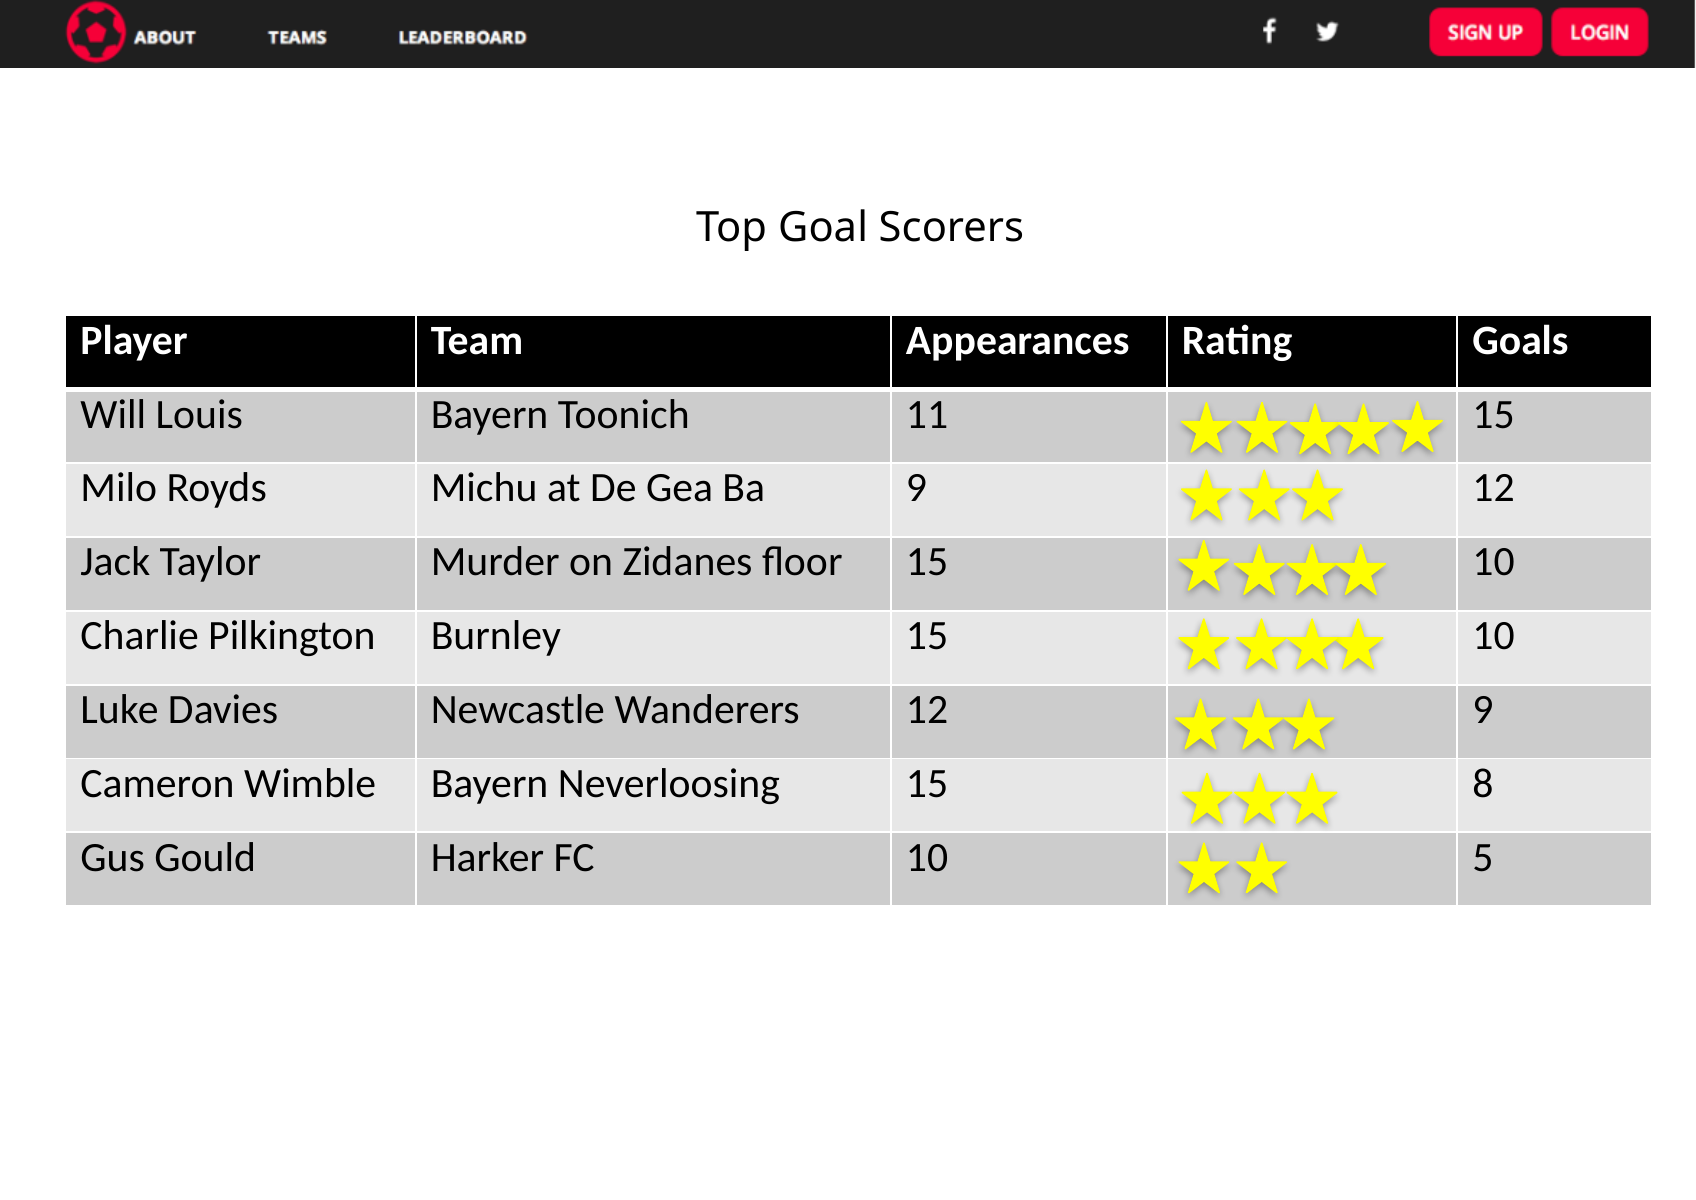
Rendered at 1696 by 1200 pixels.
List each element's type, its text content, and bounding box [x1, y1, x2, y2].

table_cell [1168, 538, 1456, 610]
text_box [1286, 772, 1338, 824]
text_box [1181, 469, 1232, 521]
table_cell Cameron Wimble [66, 759, 415, 831]
table_cell Murder on Zidanes floor [417, 538, 890, 610]
table_cell 15 [1458, 392, 1651, 462]
text_box [1338, 403, 1389, 455]
table_cell [1168, 464, 1456, 536]
table_cell Will Louis [66, 392, 415, 462]
table_cell Bayern Toonich [417, 392, 890, 462]
table_cell Jack Taylor [66, 538, 415, 610]
table_cell 9 [1458, 686, 1651, 758]
text_box [1234, 772, 1285, 824]
table_cell Milo Royds [66, 464, 415, 536]
text_box [1286, 544, 1336, 595]
table_header Player [66, 316, 415, 387]
table_cell Luke Davies [66, 686, 415, 758]
text_box [1283, 698, 1335, 750]
table_cell 10 [1458, 612, 1651, 684]
text_box [1392, 401, 1443, 452]
table_cell Harker FC [417, 833, 890, 905]
text_box [1233, 544, 1285, 595]
text_box [1178, 539, 1230, 591]
text_box [1286, 618, 1338, 670]
table_cell Newcastle Wanderers [417, 686, 890, 758]
text_box [1236, 401, 1288, 453]
table_cell 12 [1458, 464, 1651, 536]
table_cell 10 [1458, 538, 1651, 610]
table_cell 5 [1458, 833, 1651, 905]
table_cell Burnley [417, 612, 890, 684]
table_cell 8 [1458, 759, 1651, 831]
text_box [1178, 618, 1230, 670]
table_cell 12 [892, 686, 1166, 758]
text_box [1178, 842, 1230, 894]
table_header Team [417, 316, 890, 387]
table_cell [1168, 759, 1456, 831]
table_cell [1168, 392, 1456, 462]
text_box [1335, 544, 1387, 595]
picture [0, 0, 1696, 68]
table_cell [1168, 833, 1456, 905]
table_cell 10 [892, 833, 1166, 905]
text_box Top Goal Scorers [681, 192, 1040, 258]
text_box [1289, 403, 1338, 455]
text_box [1292, 469, 1343, 521]
table_header Goals [1458, 316, 1651, 387]
text_box [1232, 698, 1283, 750]
text_box [1175, 698, 1226, 750]
table_cell [1168, 686, 1456, 758]
text_box [1236, 842, 1288, 894]
text_box [1236, 618, 1286, 670]
table_cell Gus Gould [66, 833, 415, 905]
text_box [1238, 469, 1290, 521]
table_header Appearances [892, 316, 1166, 387]
table_cell 9 [892, 464, 1166, 536]
table_cell Michu at De Gea Ba [417, 464, 890, 536]
text_box [1181, 401, 1232, 453]
table_cell [1168, 612, 1456, 684]
table_cell 11 [892, 392, 1166, 462]
table_cell Charlie Pilkington [66, 612, 415, 684]
table_cell 15 [892, 538, 1166, 610]
table_header Rating [1168, 316, 1456, 387]
table_cell Bayern Neverloosing [417, 759, 890, 831]
text_box [1338, 618, 1384, 670]
text_box [1181, 772, 1233, 824]
table_cell 15 [892, 759, 1166, 831]
table_cell 15 [892, 612, 1166, 684]
